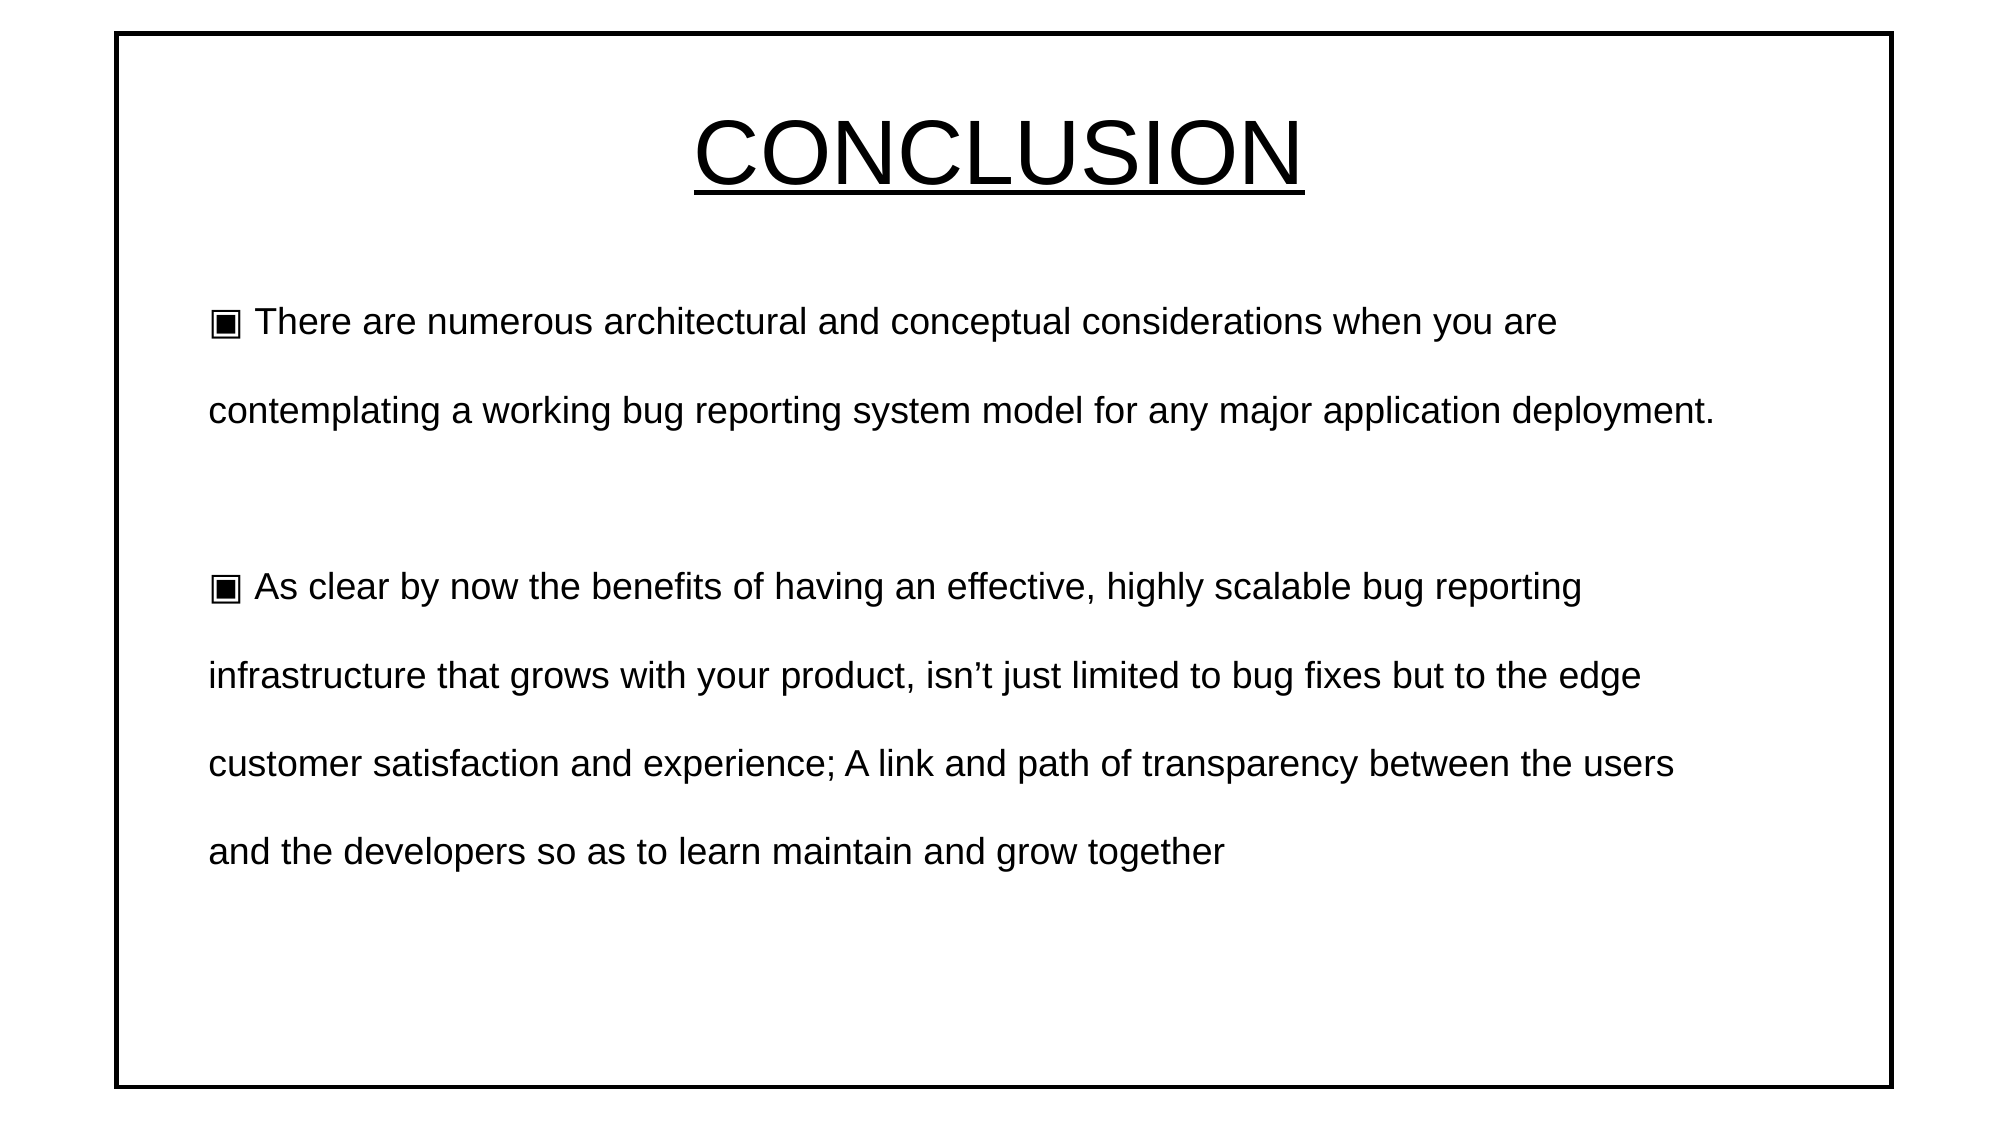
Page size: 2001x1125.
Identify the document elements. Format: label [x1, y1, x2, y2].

text_box [116, 32, 1893, 1088]
